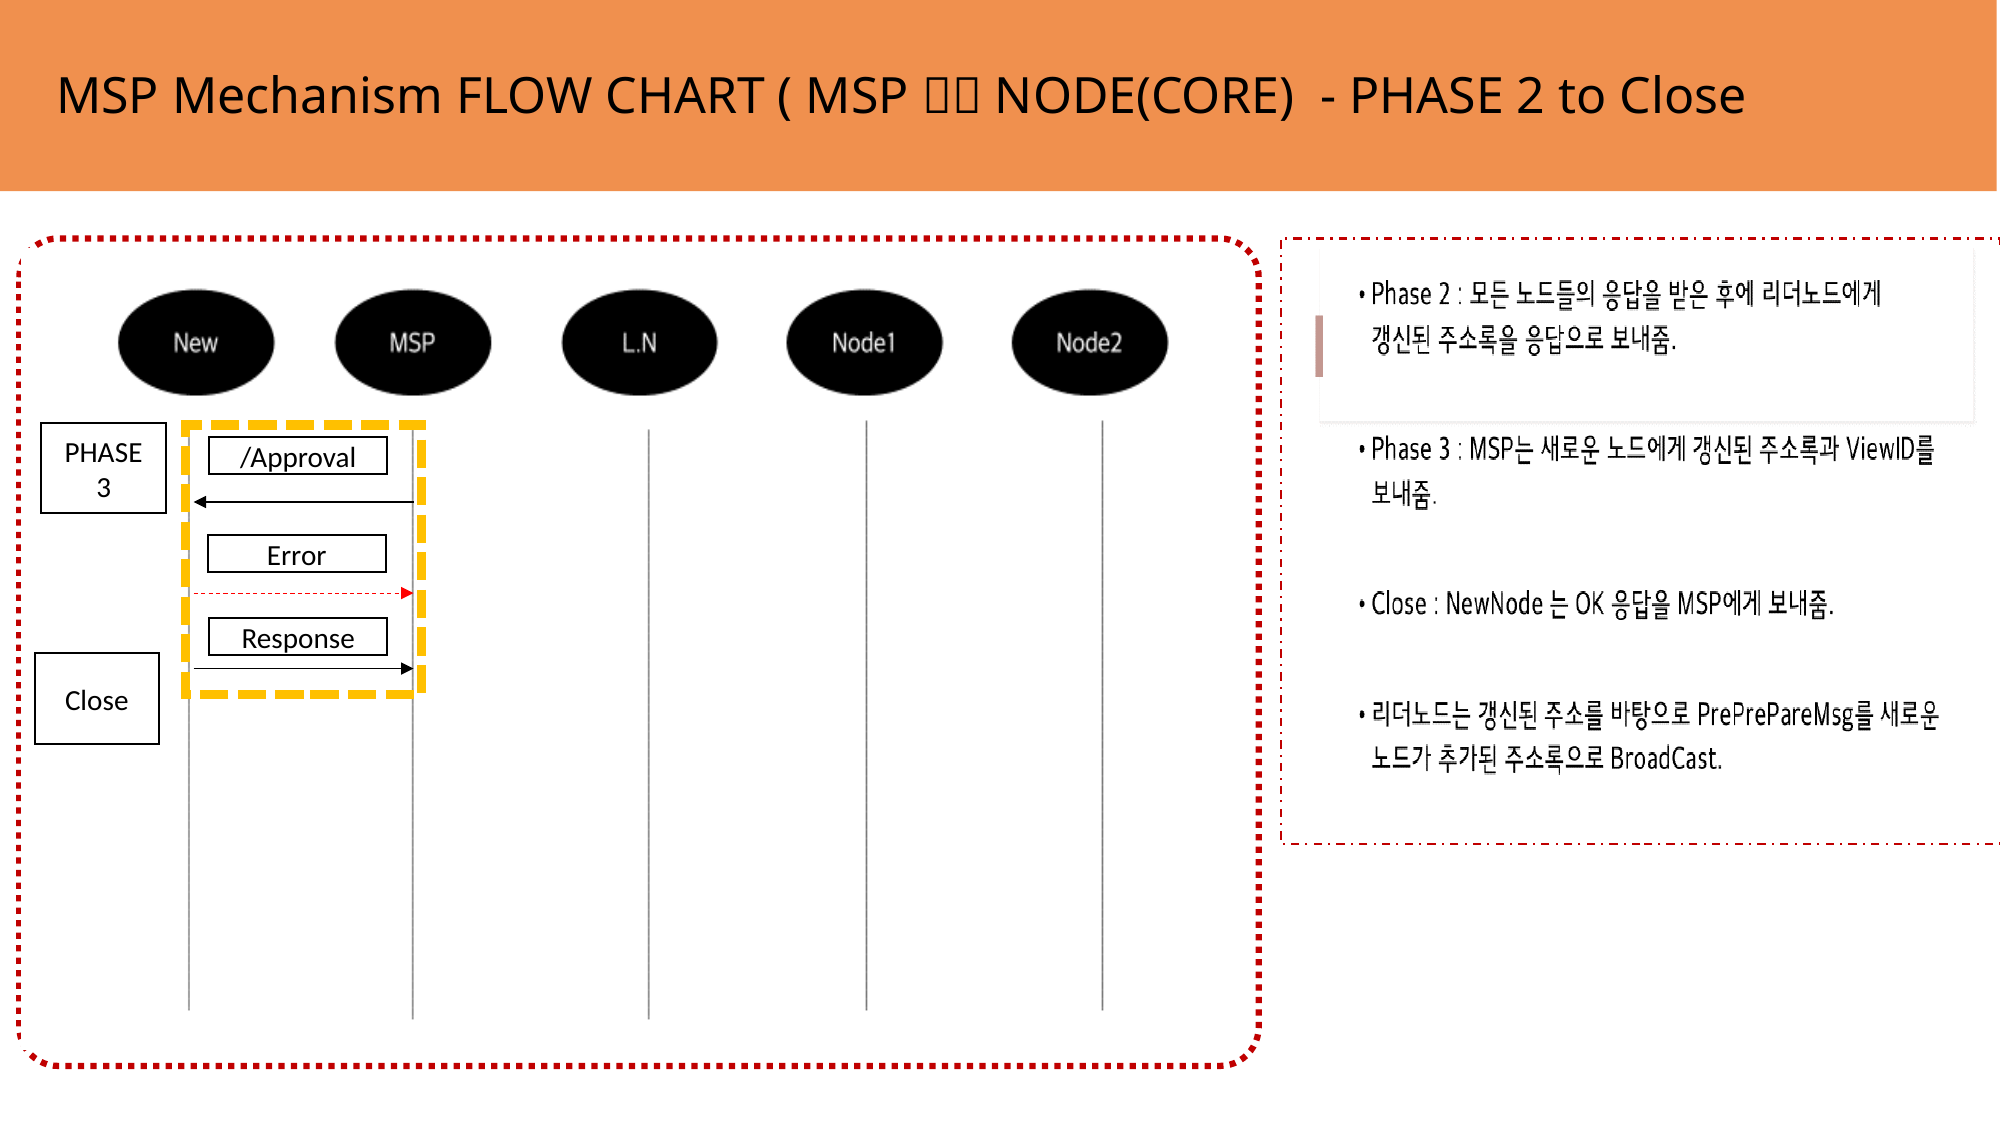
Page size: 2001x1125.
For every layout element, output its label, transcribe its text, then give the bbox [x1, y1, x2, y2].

title MSP Mechanism FLOW CHART ( MSP  NODE(CORE) - PHASE 2 to Close [41, 58, 1997, 137]
picture [21, 248, 1239, 1050]
text_box [25, 237, 1260, 1067]
text_box [1280, 237, 2000, 845]
picture [1286, 248, 2000, 841]
